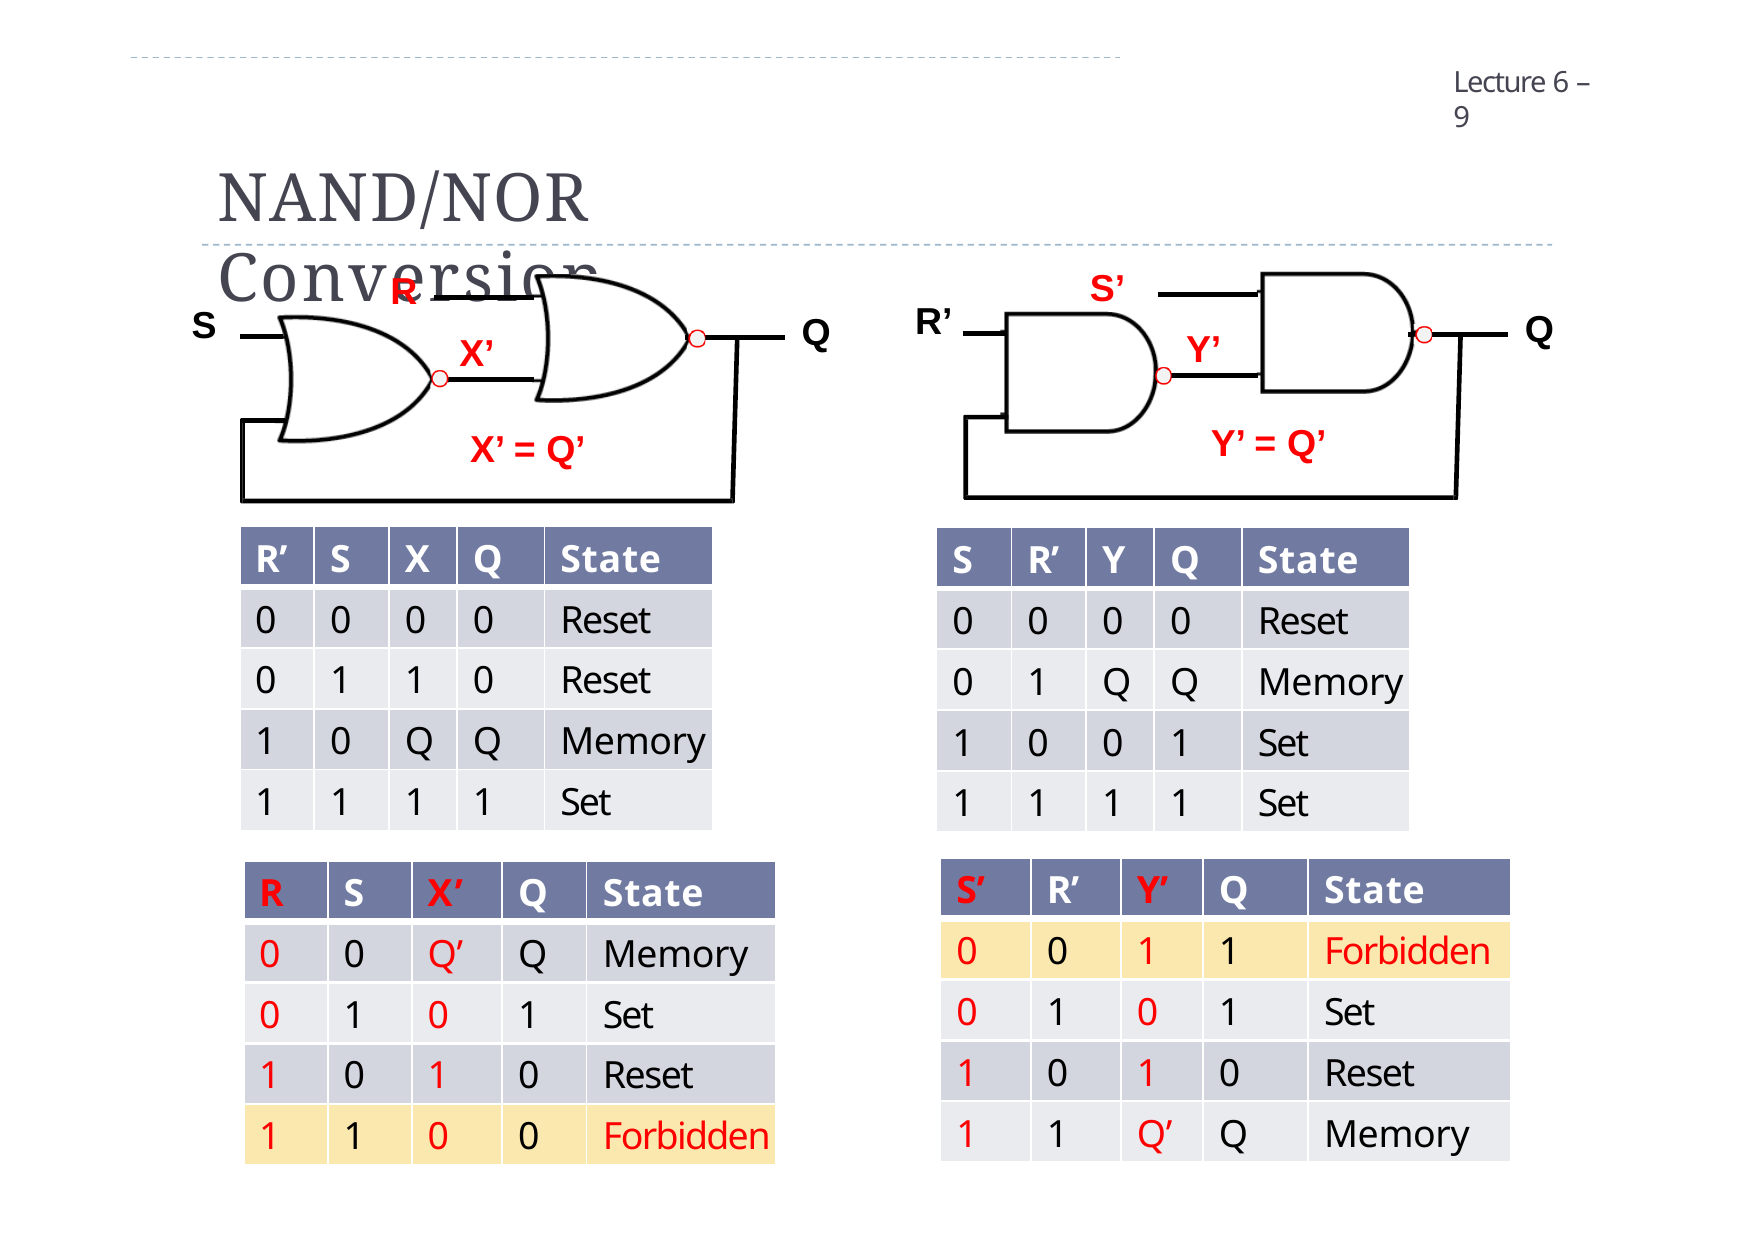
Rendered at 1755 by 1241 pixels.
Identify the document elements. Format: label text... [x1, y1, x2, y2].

table_cell 1 [245, 1105, 327, 1164]
table_header State [587, 862, 775, 918]
table_cell 1 [390, 770, 456, 830]
table_cell Set [1243, 772, 1409, 831]
table_header State [1309, 859, 1510, 915]
table_cell 0 [458, 649, 544, 708]
table_cell 0 [413, 984, 501, 1042]
text_box Q [799, 305, 833, 353]
table_cell 1 [1204, 981, 1307, 1039]
table_header R’ [241, 527, 313, 584]
table_cell 1 [1032, 981, 1120, 1039]
table_cell 0 [941, 981, 1030, 1039]
text_box Q [1522, 302, 1557, 350]
table_cell 1 [241, 770, 313, 830]
table_cell 1 [503, 984, 586, 1042]
table_cell 1 [1122, 922, 1202, 978]
table_cell 0 [1122, 981, 1202, 1039]
table_cell Q’ [413, 925, 501, 981]
text_box [1256, 271, 1420, 394]
table_cell 1 [937, 772, 1011, 831]
table_header S [315, 527, 388, 584]
text_box S’ [1087, 261, 1128, 309]
table_header R’ [1032, 859, 1120, 915]
table_cell Memory [587, 925, 775, 981]
table_cell 1 [1087, 772, 1153, 831]
table_cell 1 [1012, 650, 1085, 709]
table_cell 0 [458, 590, 544, 647]
table_cell 0 [413, 1105, 501, 1164]
table_cell Set [1309, 981, 1510, 1039]
table_cell 0 [241, 590, 313, 647]
table_cell 1 [458, 770, 544, 830]
table_cell 1 [1155, 772, 1241, 831]
table_cell 0 [1155, 591, 1241, 648]
table_cell Reset [545, 590, 712, 647]
table_cell 0 [1012, 591, 1085, 648]
table_cell Q [503, 925, 586, 981]
table_cell 1 [1204, 922, 1307, 978]
text_box [274, 305, 438, 454]
table_header S’ [941, 859, 1030, 915]
table_cell 1 [941, 1102, 1030, 1161]
table_header Q [458, 527, 544, 584]
text_box [430, 368, 449, 388]
text_box [963, 334, 1463, 500]
table_cell 1 [1155, 711, 1241, 770]
text_box [686, 328, 706, 348]
text_box [1153, 366, 1172, 385]
table_header Q [1155, 528, 1241, 586]
table_cell Memory [1309, 1102, 1510, 1161]
table_cell Reset [1243, 591, 1409, 648]
table_cell Memory [1243, 650, 1409, 709]
table_cell 0 [315, 590, 388, 647]
table_cell 0 [937, 650, 1011, 709]
table_cell 1 [329, 1105, 411, 1164]
table_cell 0 [941, 922, 1030, 978]
table_header S [937, 528, 1011, 586]
table_cell 0 [1087, 711, 1153, 770]
table_cell 0 [503, 1045, 586, 1103]
table_cell 0 [245, 925, 327, 981]
table_header S [329, 862, 411, 918]
table_cell 0 [245, 984, 327, 1042]
title NAND/NOR Conversion [215, 152, 995, 362]
table_header X [390, 527, 456, 584]
table_cell 0 [315, 710, 388, 769]
text_box R’ [913, 295, 955, 343]
text_box X’ = Q’ [468, 423, 588, 471]
table_cell 0 [1087, 591, 1153, 648]
table_cell Reset [1309, 1042, 1510, 1100]
table_cell 1 [245, 1045, 327, 1103]
text_box [531, 274, 695, 403]
table_cell 0 [1204, 1042, 1307, 1100]
table_cell Q [1087, 650, 1153, 709]
text_box Lecture 6 – 9 [1451, 61, 1614, 134]
table_cell 1 [937, 711, 1011, 770]
table_cell Q [390, 710, 456, 769]
table_header Q [1204, 859, 1307, 915]
table_cell Set [587, 984, 775, 1042]
table_cell Set [545, 770, 712, 830]
table_cell 1 [315, 770, 388, 830]
table_cell 0 [1032, 1042, 1120, 1100]
table_cell Q [458, 710, 544, 769]
table_cell 0 [1032, 922, 1120, 978]
table_cell 1 [329, 984, 411, 1042]
table_cell 1 [1012, 772, 1085, 831]
table_header R [245, 862, 327, 918]
table_cell Forbidden [587, 1105, 775, 1164]
table_cell Set [1243, 711, 1409, 770]
table_cell 0 [329, 1045, 411, 1103]
table_header Y [1087, 528, 1153, 586]
table_cell Q [1204, 1102, 1307, 1161]
table_cell 1 [1122, 1042, 1202, 1100]
table_cell 0 [937, 591, 1011, 648]
table_cell Reset [545, 649, 712, 708]
table_cell 1 [241, 710, 313, 769]
table_cell Memory [545, 710, 712, 769]
table_cell 1 [1032, 1102, 1120, 1161]
table_cell 0 [390, 590, 456, 647]
text_box Y’ [1183, 322, 1224, 370]
table_cell 0 [329, 925, 411, 981]
text_box [240, 337, 740, 504]
text_box [1000, 311, 1163, 434]
text_box R [388, 265, 420, 305]
table_header Q [503, 862, 586, 918]
table_cell Q [1155, 650, 1241, 709]
text_box X’ [457, 327, 497, 375]
table_cell 0 [1012, 711, 1085, 770]
table_header X’ [413, 862, 501, 918]
table_cell Forbidden [1309, 922, 1510, 978]
table_cell 0 [241, 649, 313, 708]
table_header Y’ [1122, 859, 1202, 915]
table_cell 1 [941, 1042, 1030, 1100]
table_cell Reset [587, 1045, 775, 1103]
table_cell 0 [503, 1105, 586, 1164]
table_header State [545, 527, 712, 584]
table_header R’ [1012, 528, 1085, 586]
text_box [1413, 324, 1433, 344]
table_cell 1 [413, 1045, 501, 1103]
table_cell 1 [390, 649, 456, 708]
table_cell Q’ [1122, 1102, 1202, 1161]
table_header State [1243, 528, 1409, 586]
text_box S [189, 298, 219, 346]
text_box Y’ = Q’ [1208, 416, 1329, 464]
table_cell 1 [315, 649, 388, 708]
